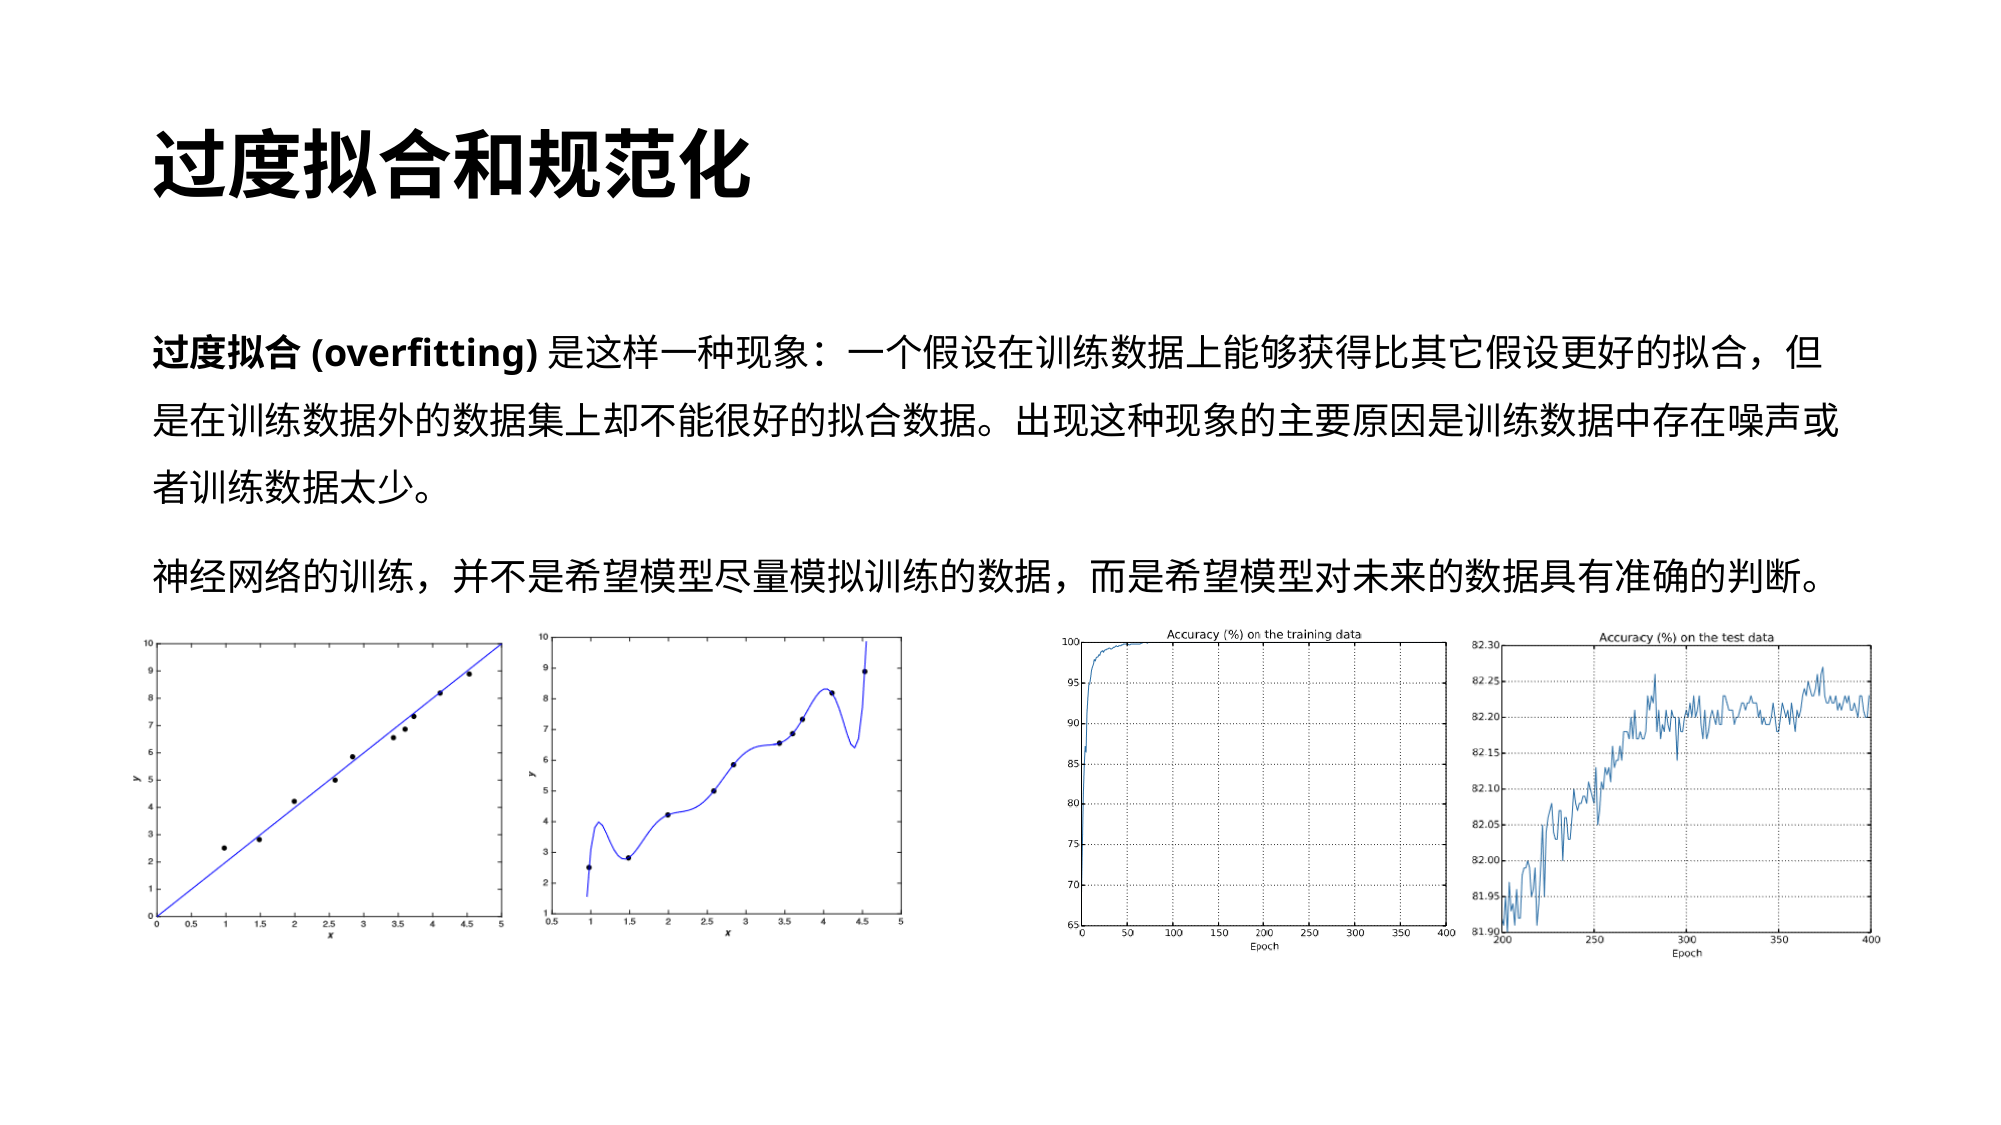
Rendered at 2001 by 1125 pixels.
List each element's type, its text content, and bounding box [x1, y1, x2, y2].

picture [127, 617, 524, 953]
title 过度拟合和规范化 [137, 59, 1863, 278]
list 过度拟合(overfitting)是这样一种现象：一个假设在训练数据上能够获得比其它假设更好的拟合，但是在训练数据外的数据集上却不能很好的拟合数据。出现这种现象的主要原因是训练数据中存在噪声或者训练数据太少。 神经网络的训练，并不是希望模型尽量模拟训练的数据，而是希望模型对未来的数据具有准确的判断。 [137, 299, 1863, 1014]
picture [1056, 622, 1890, 965]
picture [529, 617, 926, 948]
